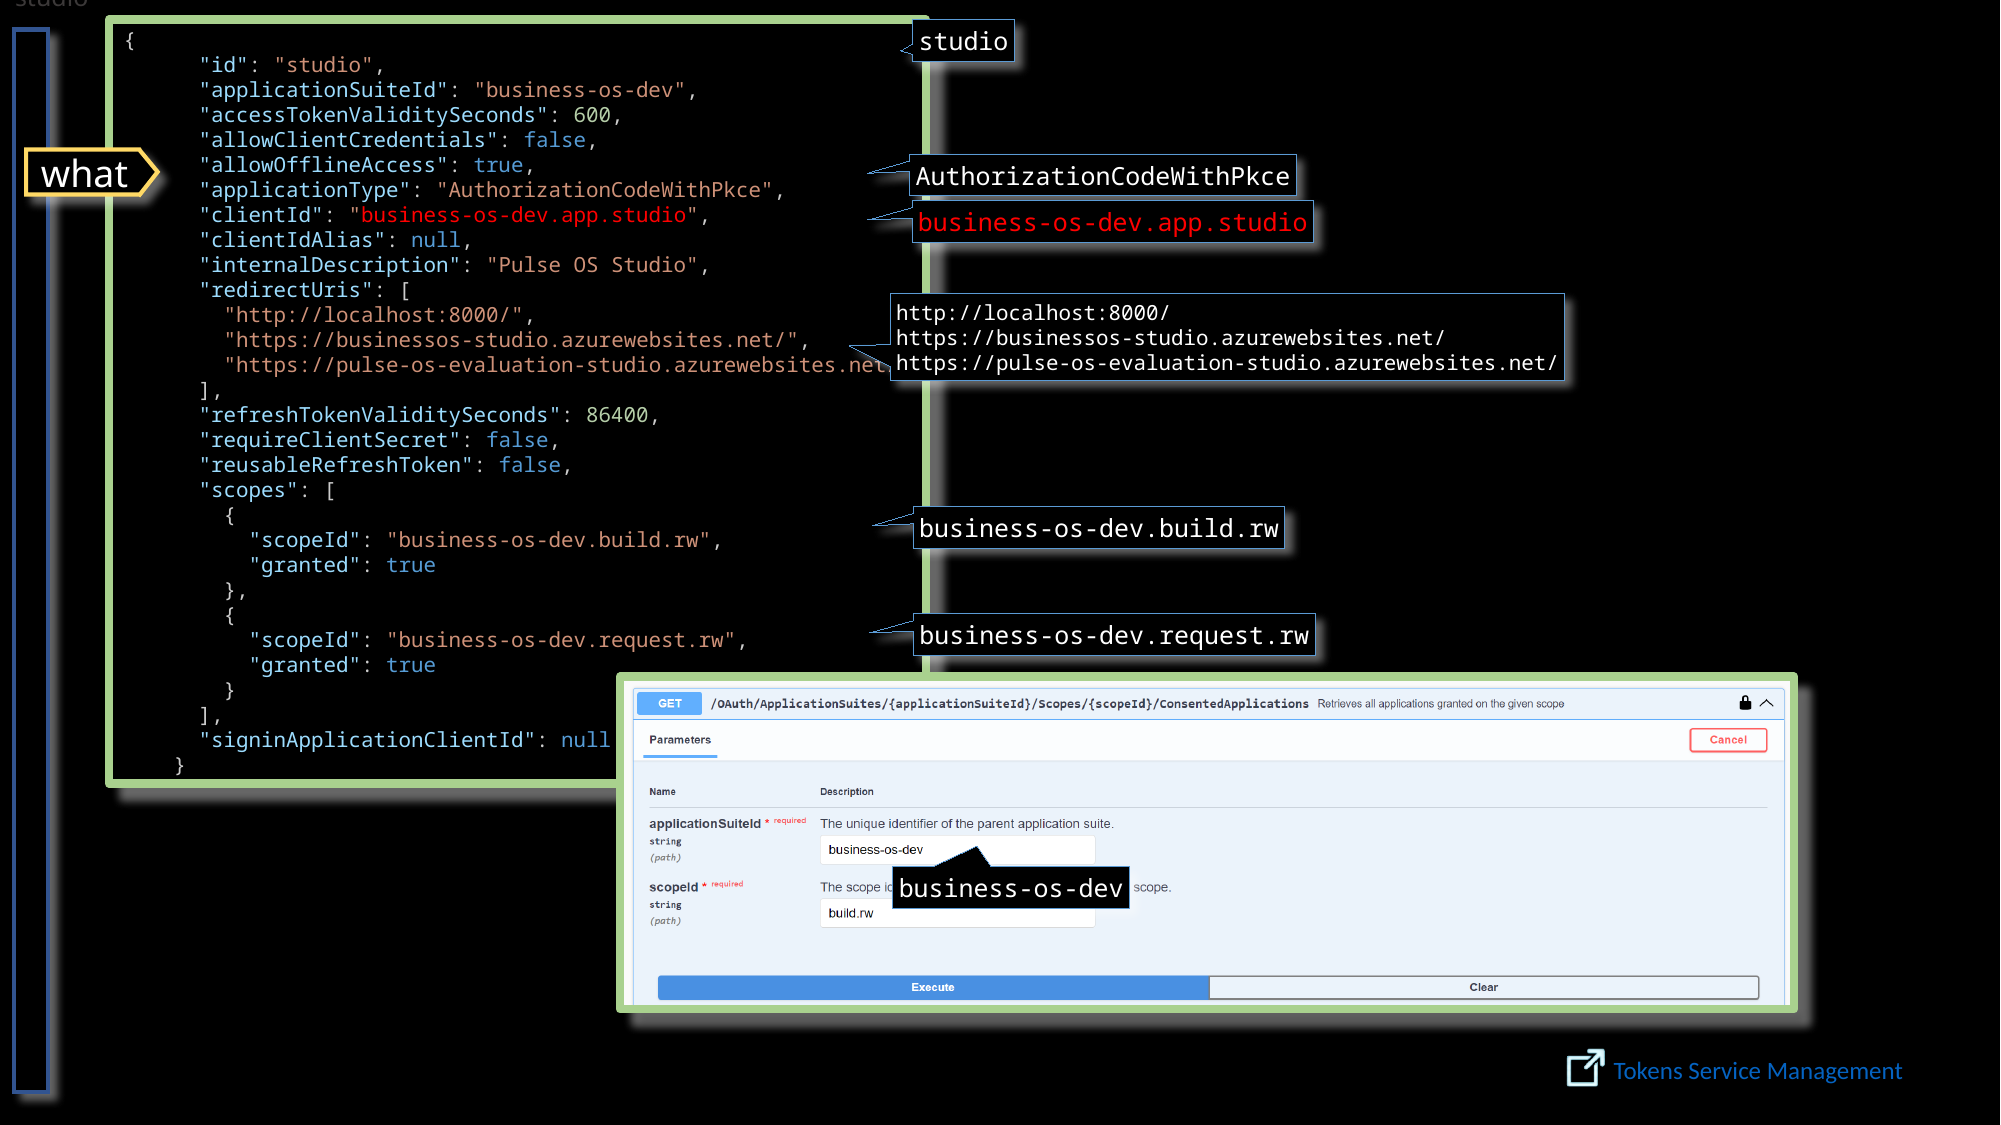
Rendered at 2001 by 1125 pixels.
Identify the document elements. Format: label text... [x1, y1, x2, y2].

text_box business-os-dev.build.rw [872, 506, 1285, 549]
picture [624, 680, 1790, 1006]
text_box [13, 28, 49, 1093]
text_box { "id": "studio", "applicationSuiteId": "business-os-dev", "accessTokenValiditySeconds": 600, "allowClientCredentials": false, "allowOfflineAccess": true, "applicationType": "AuthorizationCodeWithPkce", "clientId": "business-os-dev.app.studio", "clientIdAlias": null, "internalDescription": "Pulse OS Studio", "redirectUris": [ "http://localhost:8000/", "https://businessos-studio.azurewebsites.net/", "https://pulse-os-evaluation-studio.azurewebsites.net/" ], "refreshTokenValiditySeconds": 86400, "requireClientSecret": false, "reusableRefreshToken": false, "scopes": [ { "scopeId": "business-os-dev.build.rw", "granted": true }, { "scopeId": "business-os-dev.request.rw", "granted": true } ], "signinApplicationClientId": null } [108, 19, 926, 784]
text_box business-os-dev.request.rw [869, 613, 1316, 656]
text_box studio [900, 19, 1015, 62]
text_box business-os-dev.app.studio [867, 200, 1314, 243]
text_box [1562, 1044, 1922, 1093]
text_box what [26, 149, 158, 195]
title 3.4.2 studio [0, 0, 150, 154]
text_box AuthorizationCodeWithPkce [867, 154, 1297, 196]
text_box http://localhost:8000/ https://businessos-studio.azurewebsites.net/ https://pulse-os-evaluation-studio.azurewebsites.net/ [849, 293, 1565, 381]
